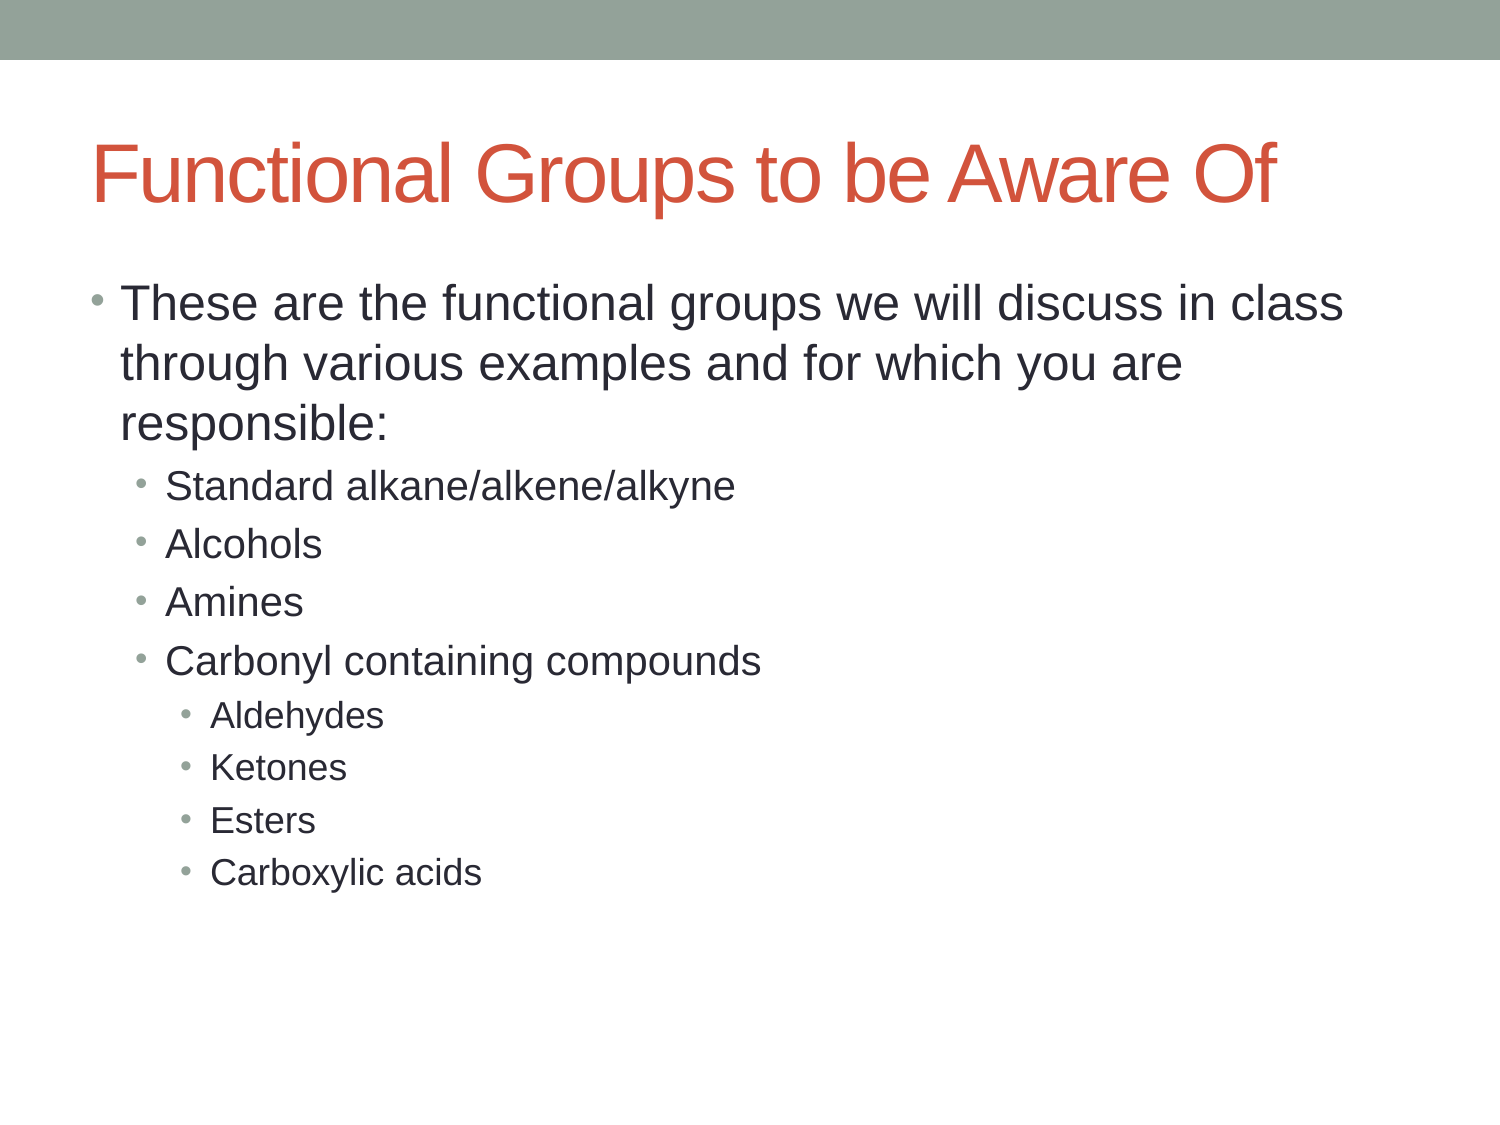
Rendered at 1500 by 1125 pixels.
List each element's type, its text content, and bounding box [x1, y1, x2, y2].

title Functional Groups to be Aware Of [75, 87, 1425, 250]
list These are the functional groups we will discuss in class through various examples and for which you are responsible: Standard alkane/alkene/alkyne Alcohols Amines Carbonyl containing compounds Aldehydes Ketones Esters Carboxylic acids [75, 262, 1425, 1063]
